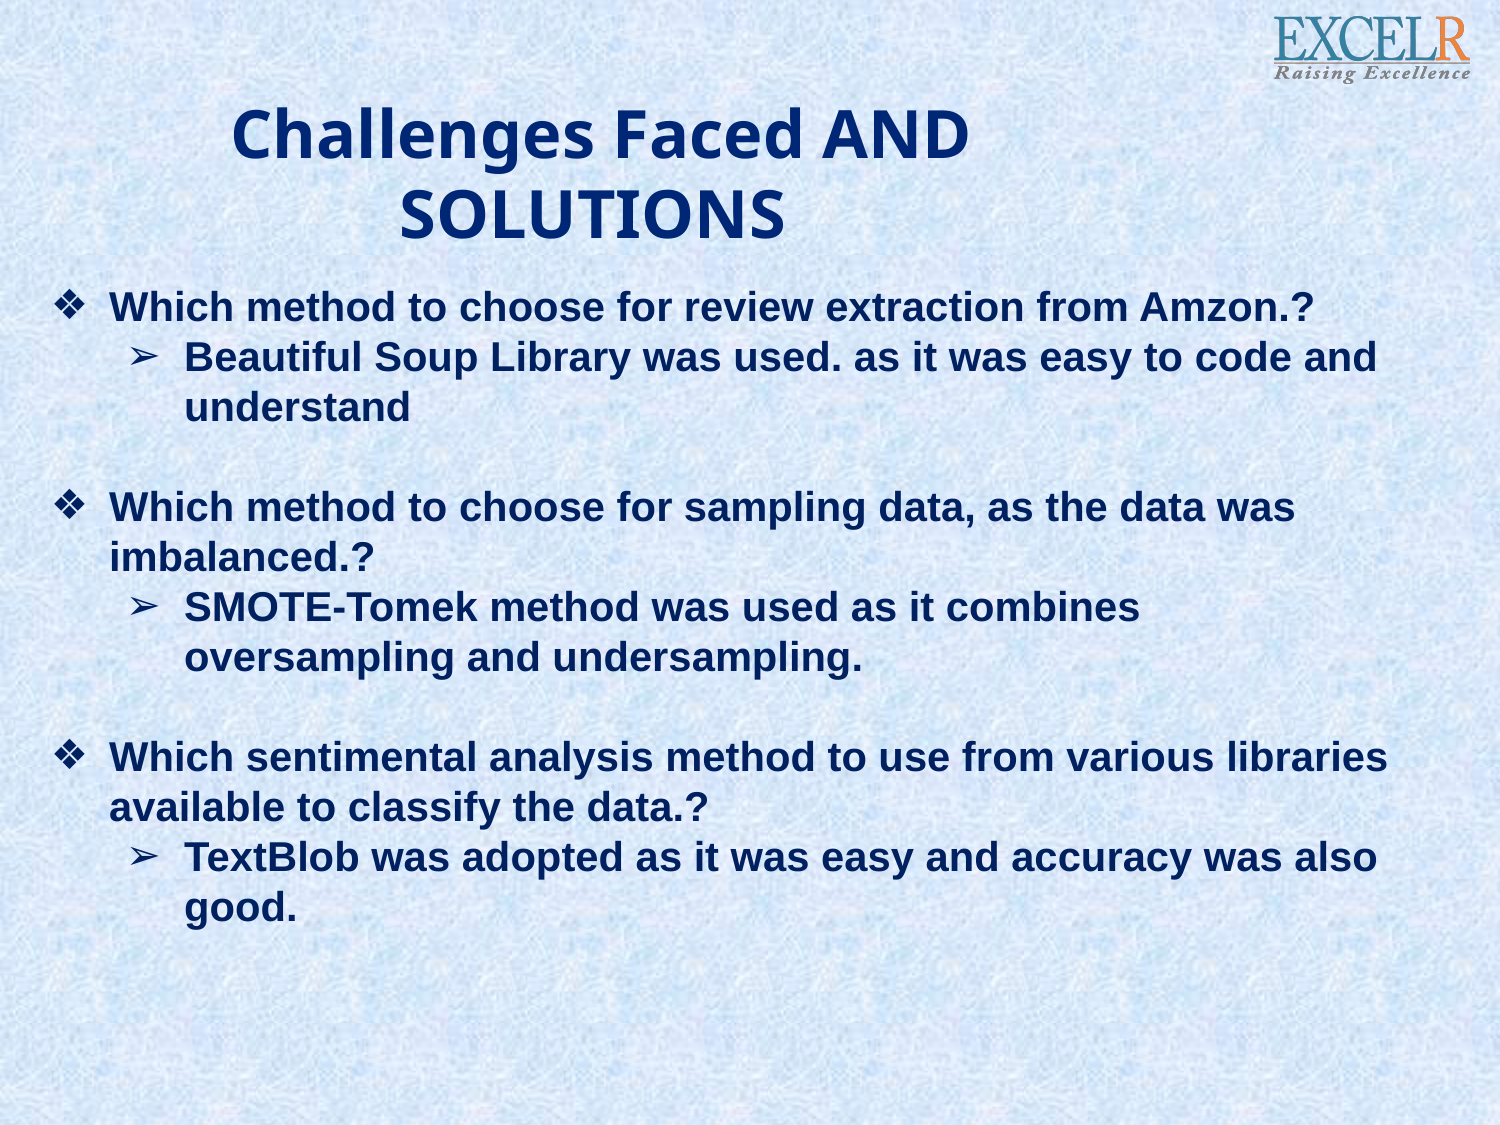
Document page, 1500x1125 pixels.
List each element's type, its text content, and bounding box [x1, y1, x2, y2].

picture [0, 0, 1500, 1125]
text_box Which method to choose for review extraction from Amzon.? Beautiful Soup Library was used. as it was easy to code and understand Which method to choose for sampling data, as the data was imbalanced.? SMOTE-Tomek method was used as it combines oversampling and undersampling. Which sentimental analysis method to use from various libraries available to classify the data.? TextBlob was adopted as it was easy and accuracy was also good. [19, 214, 1418, 996]
text_box Challenges Faced AND SOLUTIONS [19, 83, 1185, 214]
